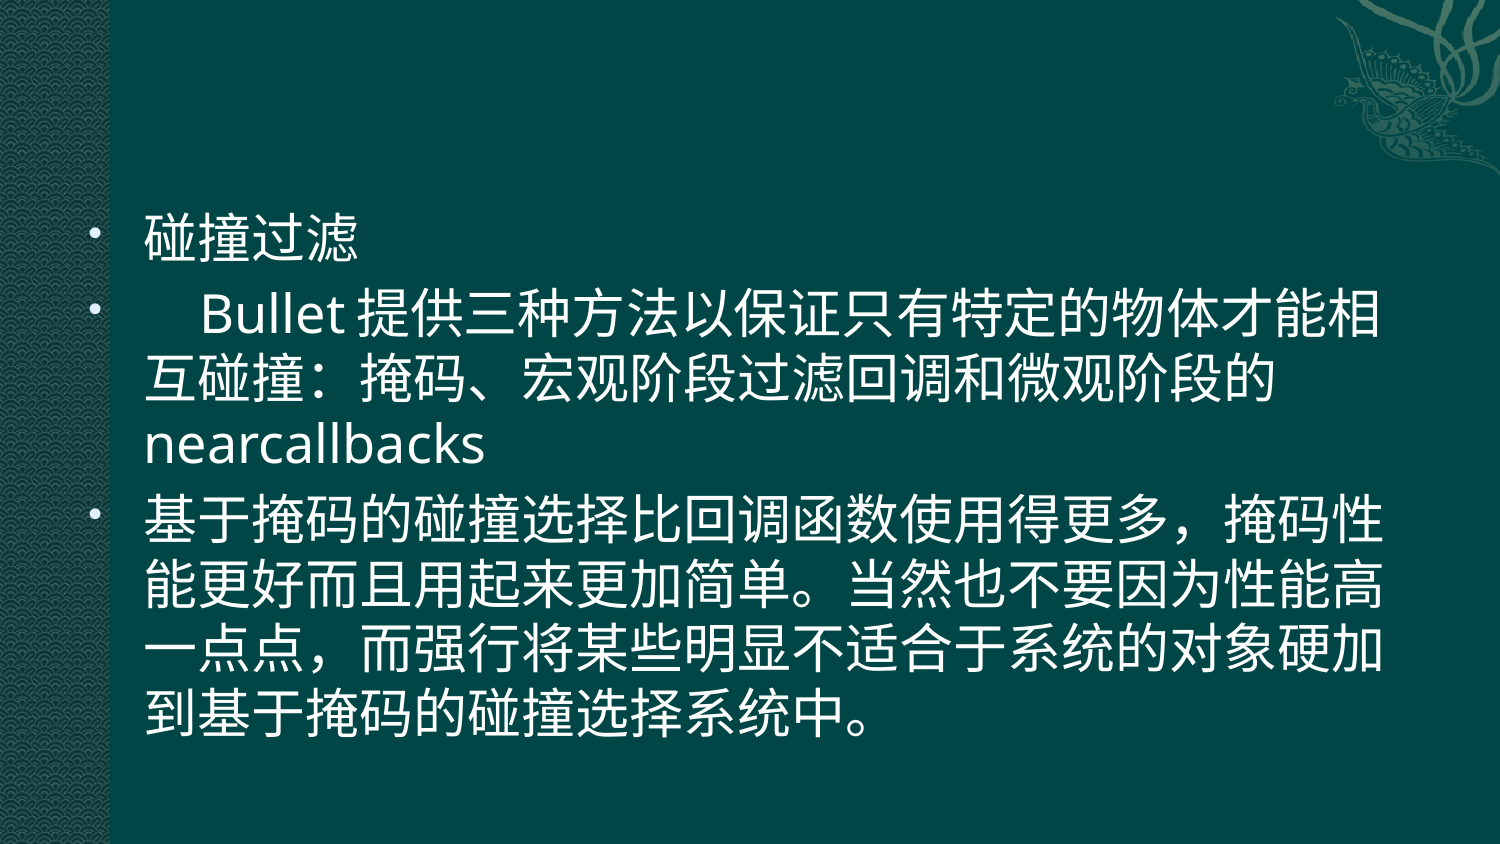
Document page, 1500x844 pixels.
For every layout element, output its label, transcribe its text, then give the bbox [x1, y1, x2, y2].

picture [0, 0, 110, 844]
list 碰撞过滤 Bullet提供三种方法以保证只有特定的物体才能相互碰撞：掩码、宏观阶段过滤回调和微观阶段的nearcallbacks 基于掩码的碰撞选择比回调函数使用得更多，掩码性能更好而且用起来更加简单。当然也不要因为性能高一点点，而强行将某些明显不适合于系统的对象硬加到基于掩码的碰撞选择系统中。 [75, 196, 1425, 754]
